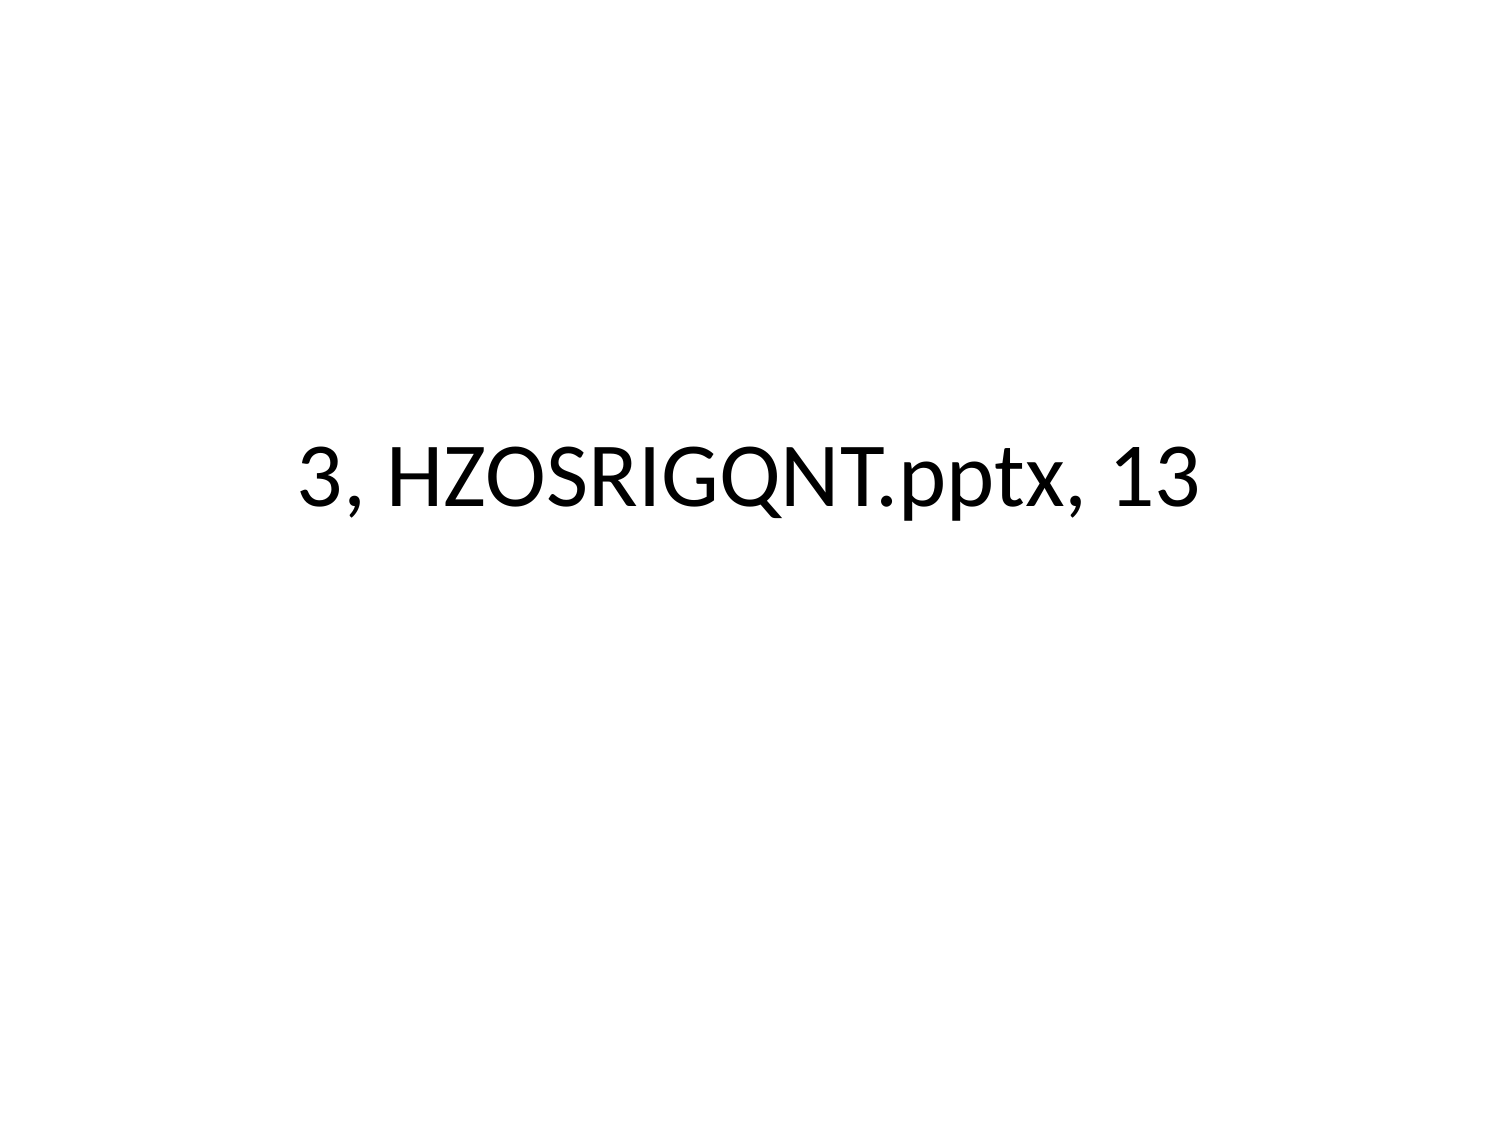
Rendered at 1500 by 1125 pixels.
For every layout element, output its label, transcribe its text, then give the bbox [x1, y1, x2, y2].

title 3, HZOSRIGQNT.pptx, 13 [112, 349, 1388, 591]
